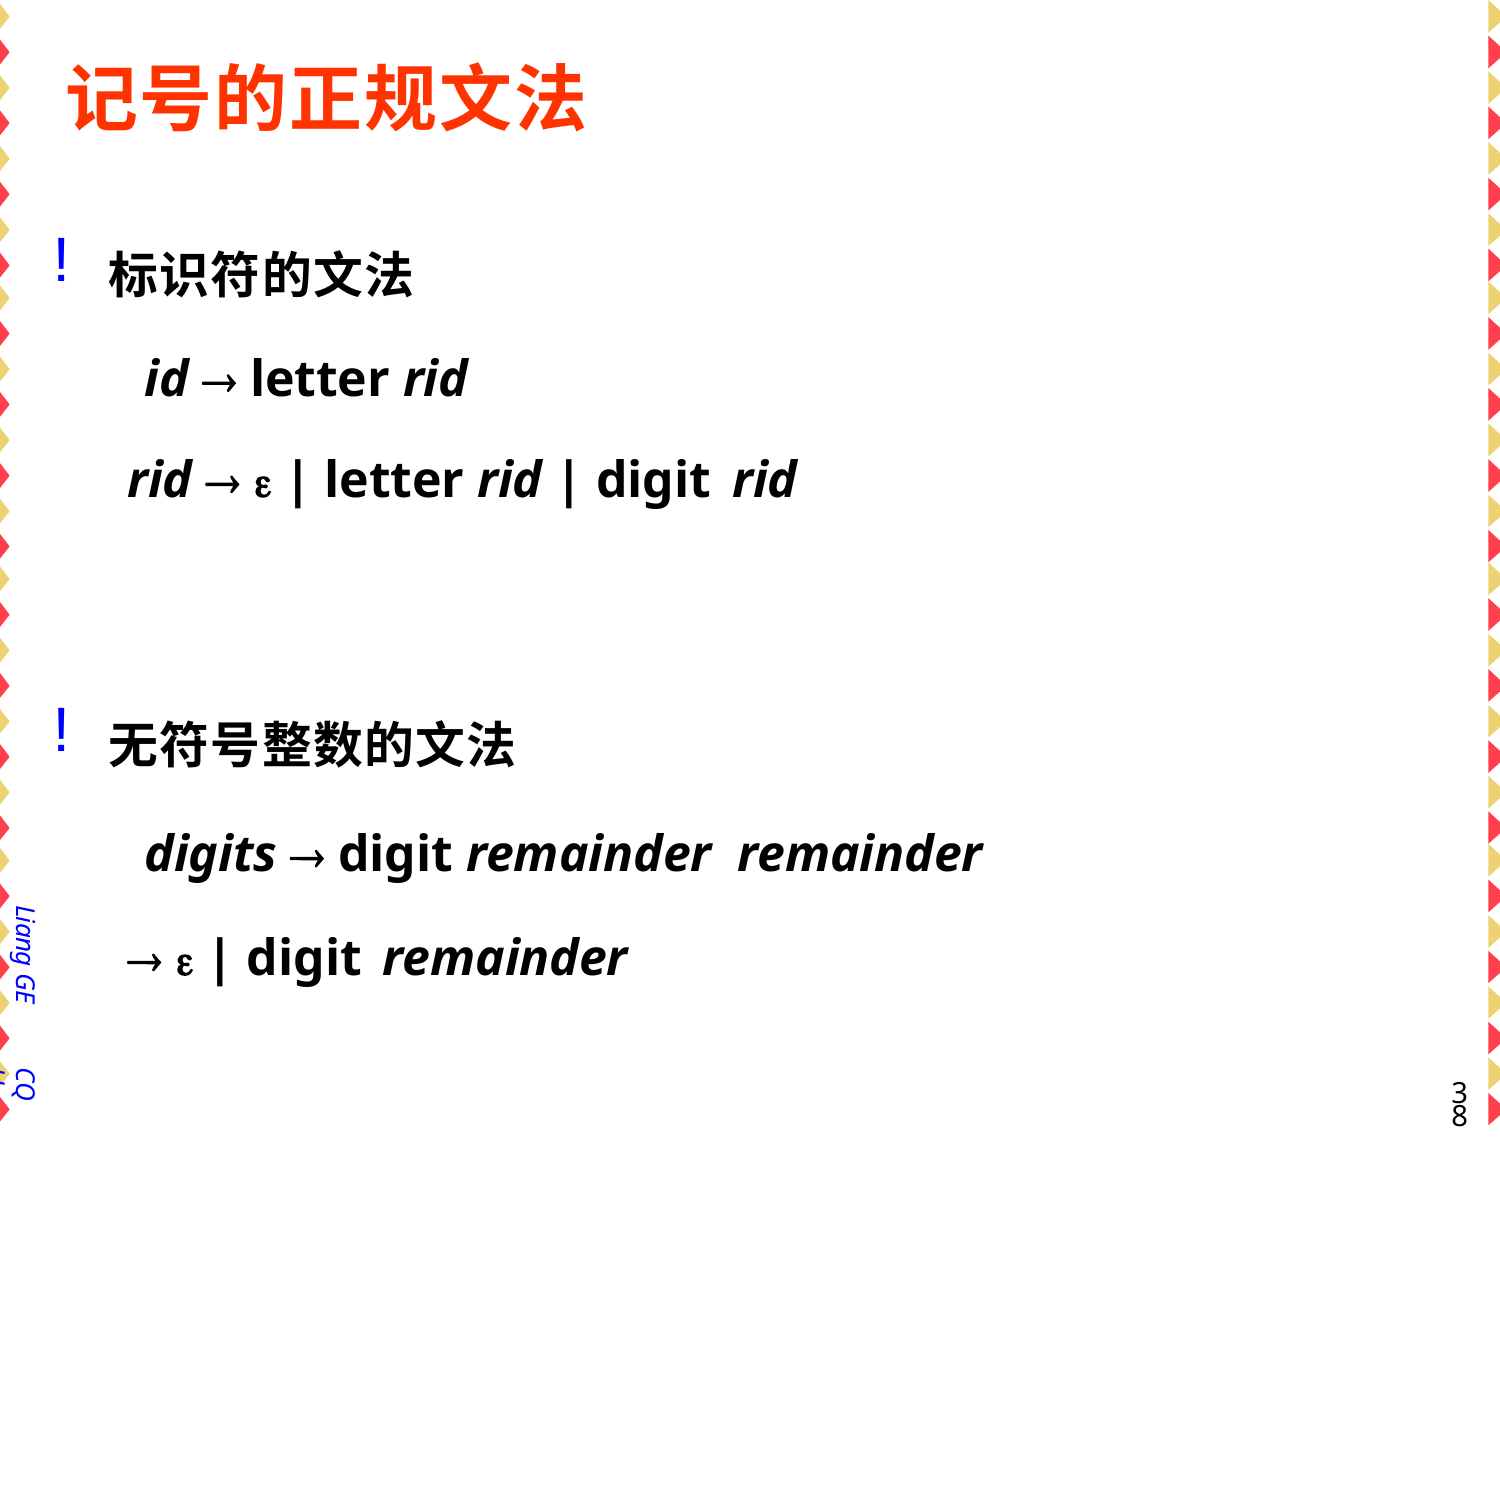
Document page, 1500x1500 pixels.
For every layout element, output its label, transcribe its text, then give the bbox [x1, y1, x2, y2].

slide_number 37 [1447, 1081, 1485, 1500]
text_box 标识符的文法 id  letter rid rid   | letter rid | digit rid 无符号整数的文法 digits  digit remainder remainder   | digit remainder [50, 193, 1022, 991]
title 记号的正规文法 [62, 49, 594, 193]
text_box CQU [10, 1065, 41, 1107]
text_box Liang GE [10, 902, 41, 1007]
